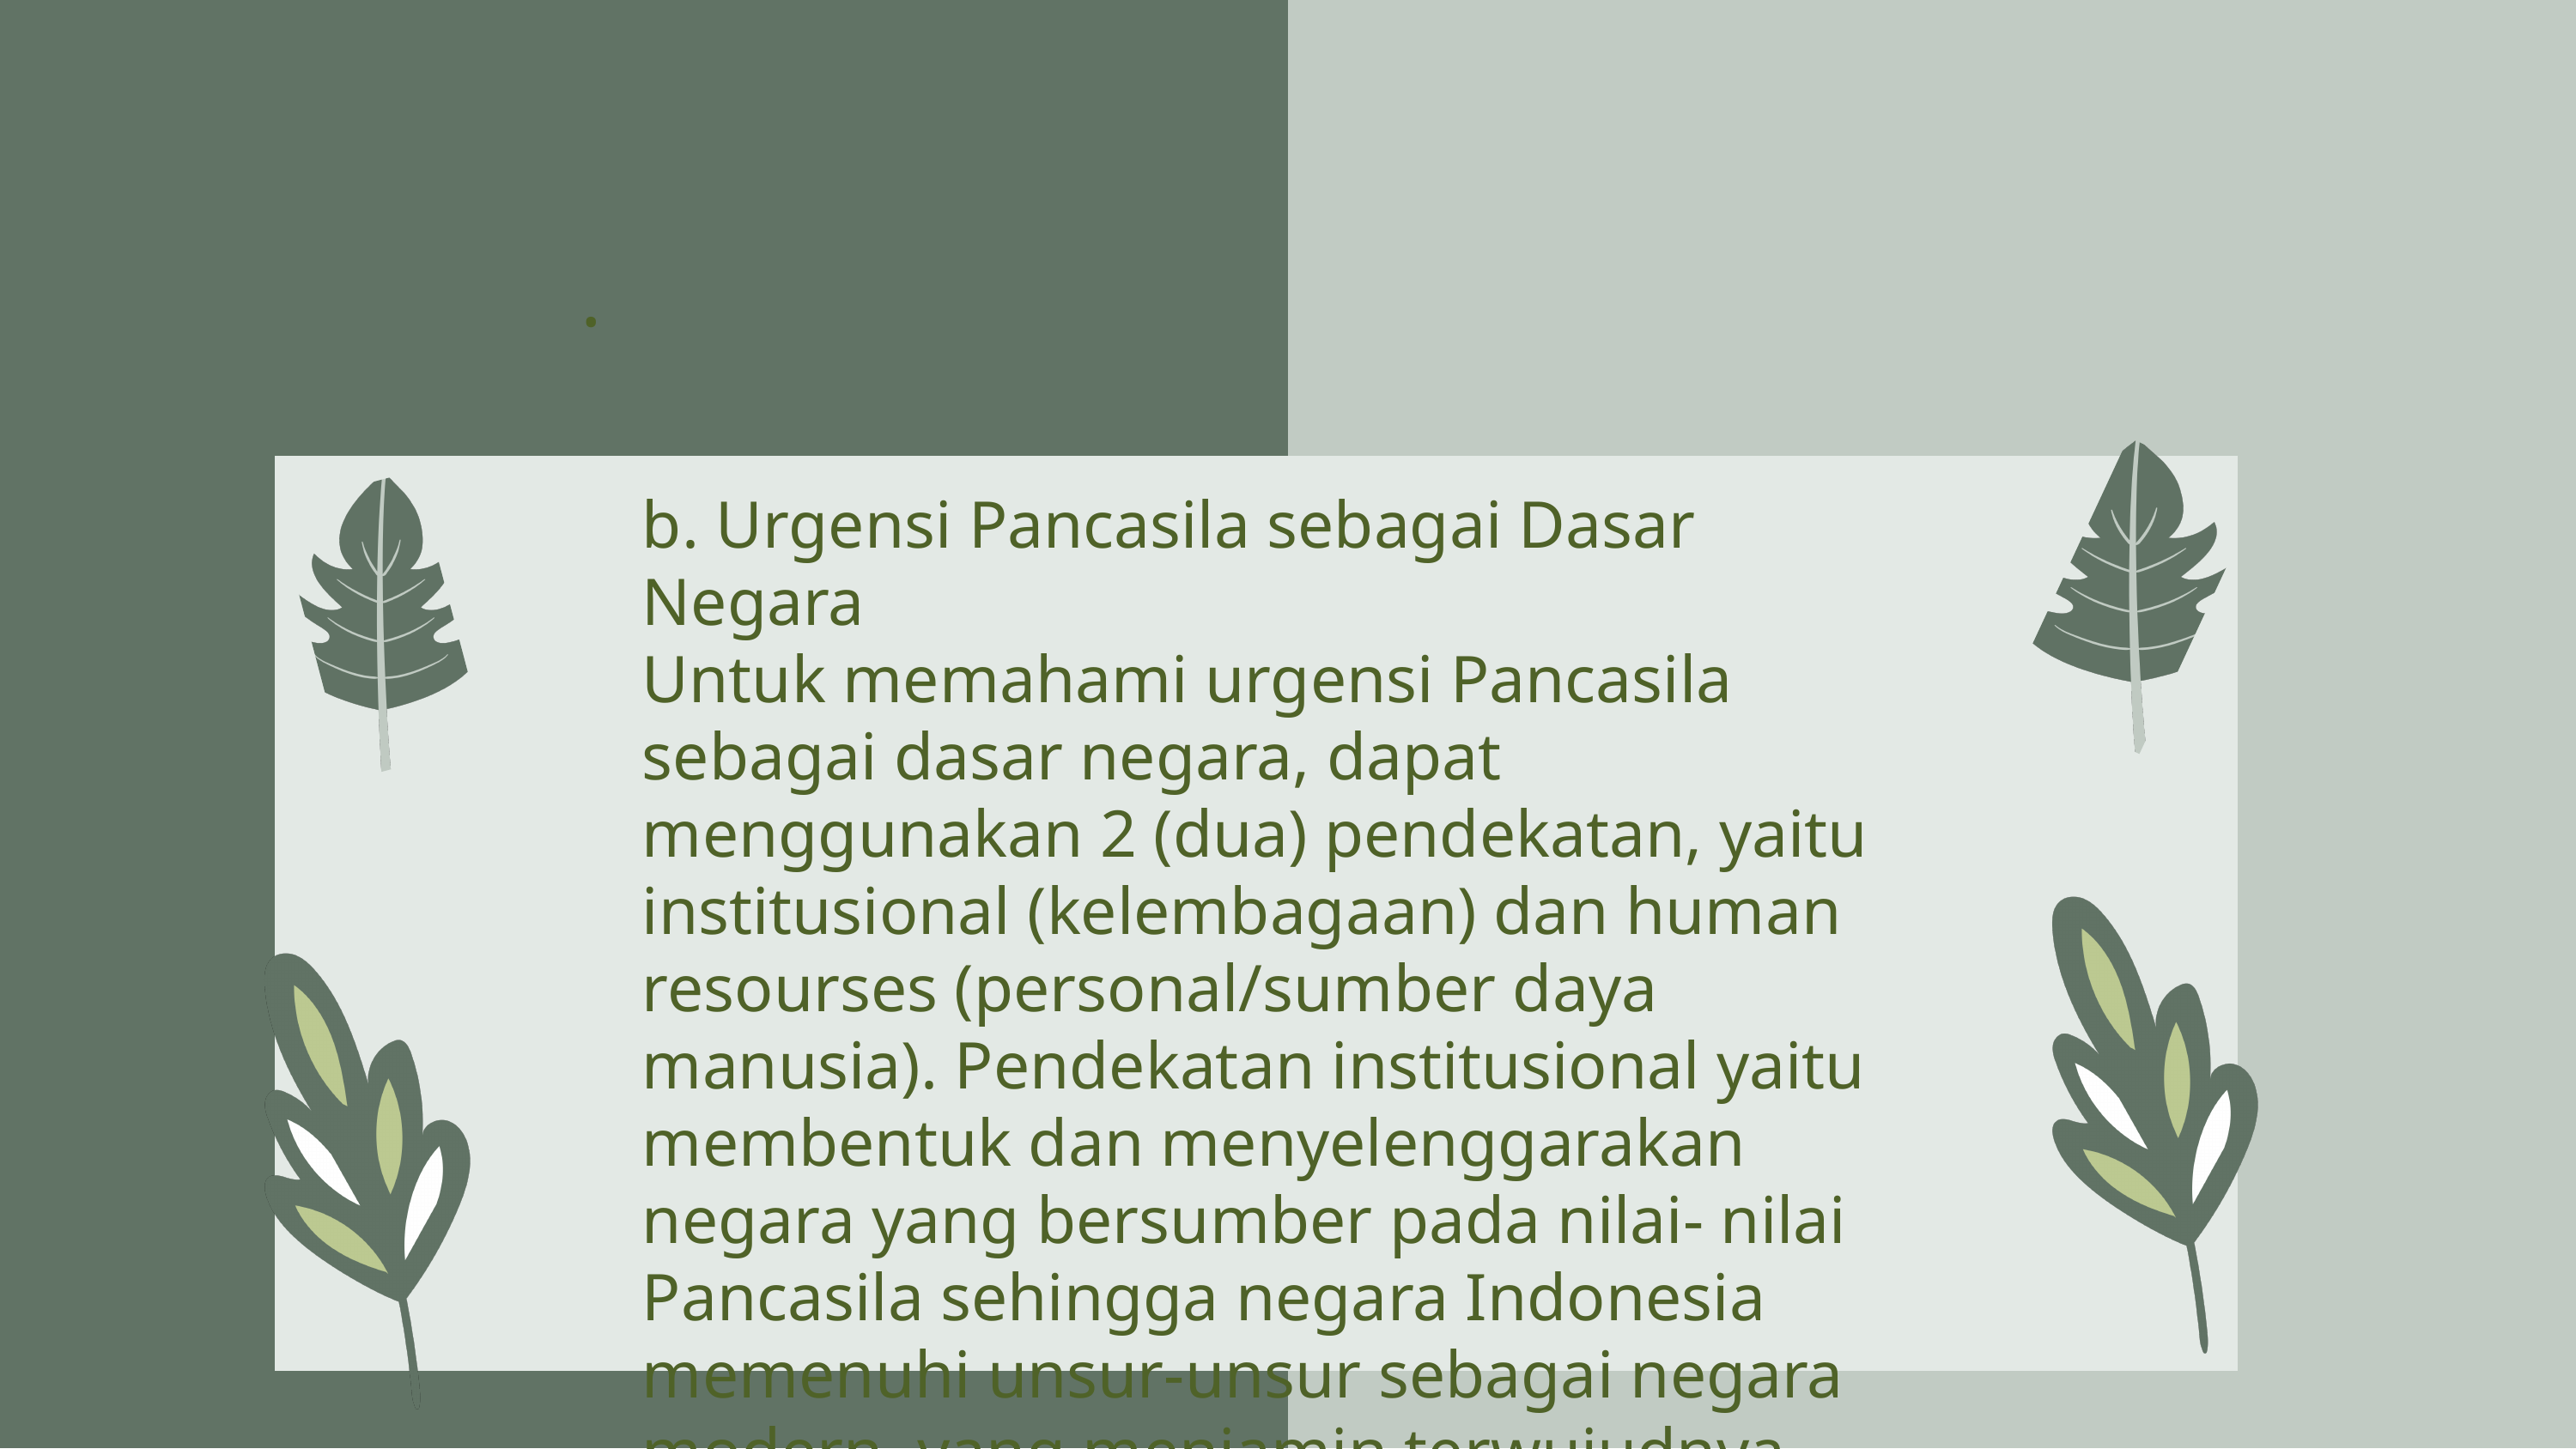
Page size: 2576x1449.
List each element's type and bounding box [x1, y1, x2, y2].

text_box [1287, 0, 2576, 1449]
text_box [0, 0, 1283, 1449]
text_box [274, 455, 2261, 1391]
